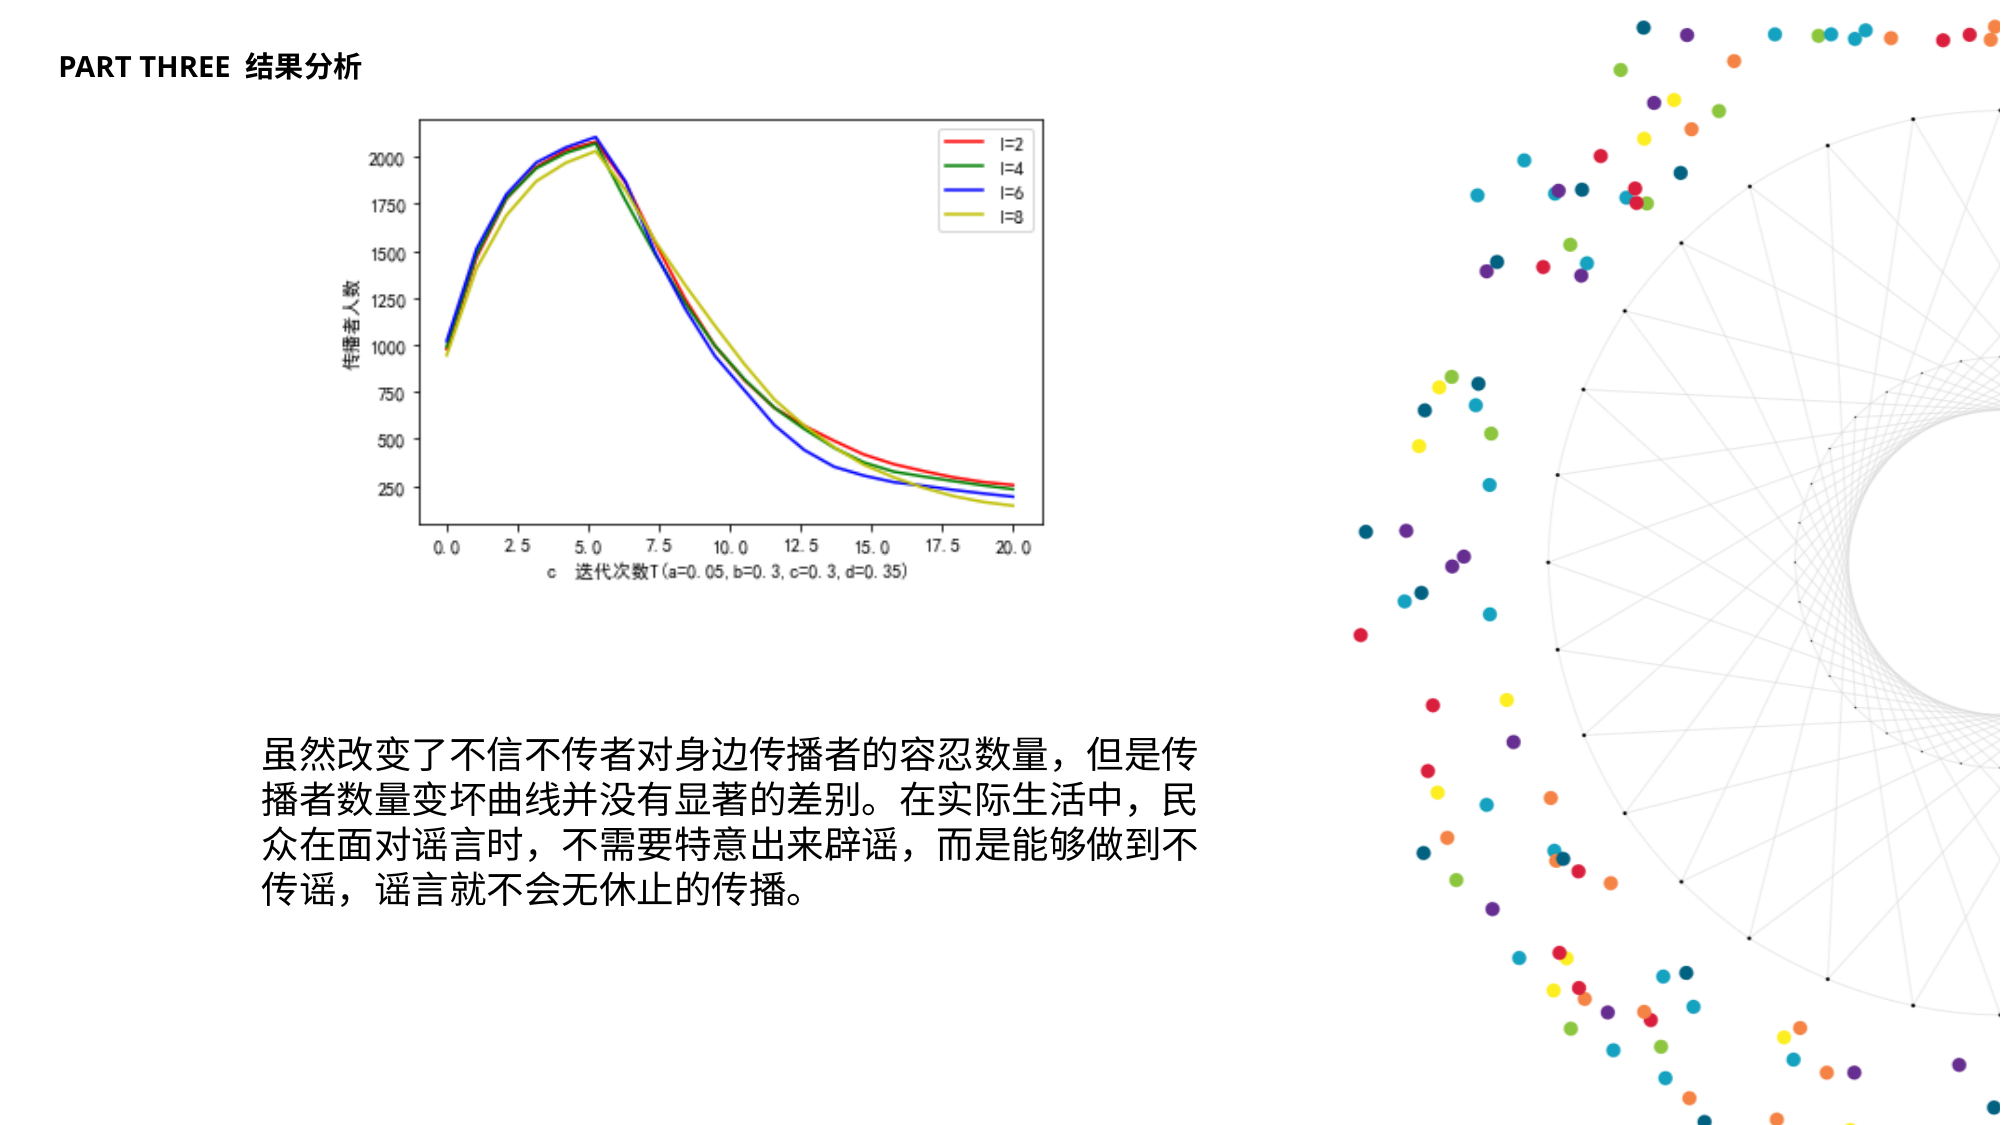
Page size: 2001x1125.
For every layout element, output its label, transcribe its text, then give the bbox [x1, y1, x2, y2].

picture [329, 99, 1078, 597]
list PART THREE 结果分析 [42, 35, 586, 101]
text_box 虽然改变了不信不传者对身边传播者的容忍数量，但是传播者数量变坏曲线并没有显著的差别。在实际生活中，民众在面对谣言时，不需要特意出来辟谣，而是能够做到不传谣，谣言就不会无休止的传播。 [246, 723, 1216, 919]
picture [1269, 0, 2000, 1125]
